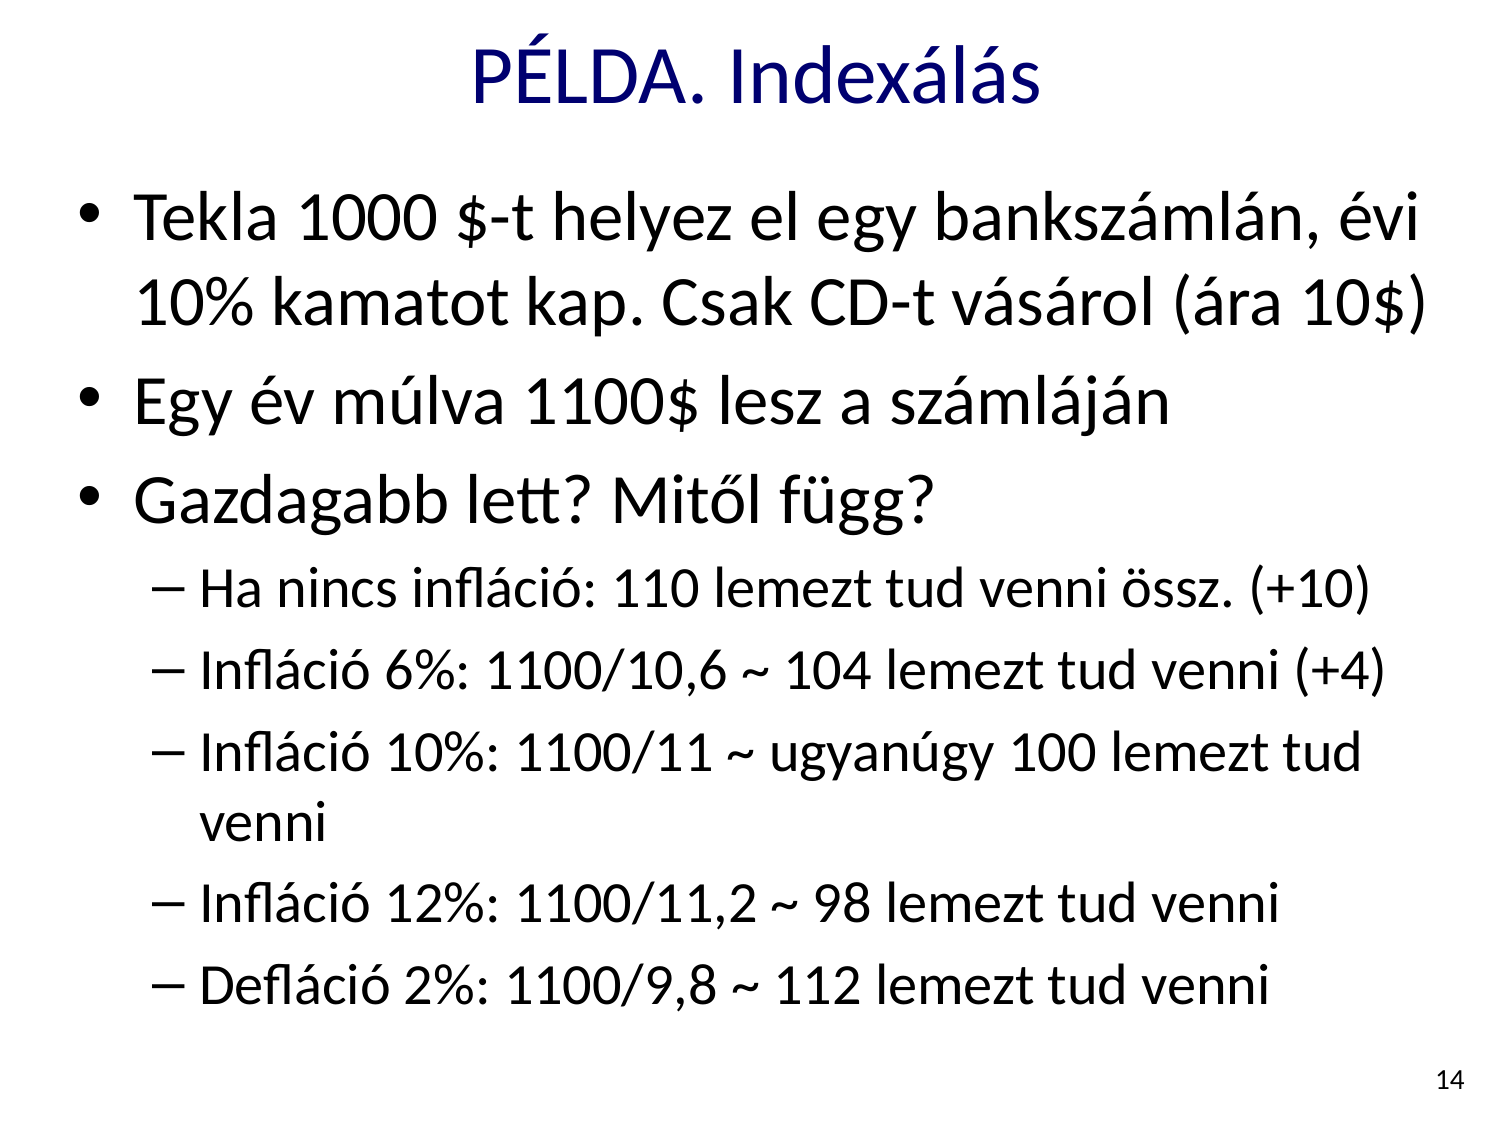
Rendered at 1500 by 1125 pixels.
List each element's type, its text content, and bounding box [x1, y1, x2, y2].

title PÉLDA. Indexálás [37, 12, 1475, 138]
slide_number 14 [1400, 1052, 1500, 1113]
list Tekla 1000 $-t helyez el egy bankszámlán, évi 10% kamatot kap. Csak CD-t vásárol (ára 10$) Egy év múlva 1100$ lesz a számláján Gazdagabb lett? Mitől függ? Ha nincs infláció: 110 lemezt tud venni össz. (+10) Infláció 6%: 1100/10,6 ~ 104 lemezt tud venni (+4) Infláció 10%: 1100/11 ~ ugyanúgy 100 lemezt tud venni Infláció 12%: 1100/11,2 ~ 98 lemezt tud venni Defláció 2%: 1100/9,8 ~ 112 lemezt tud venni [62, 162, 1463, 1050]
